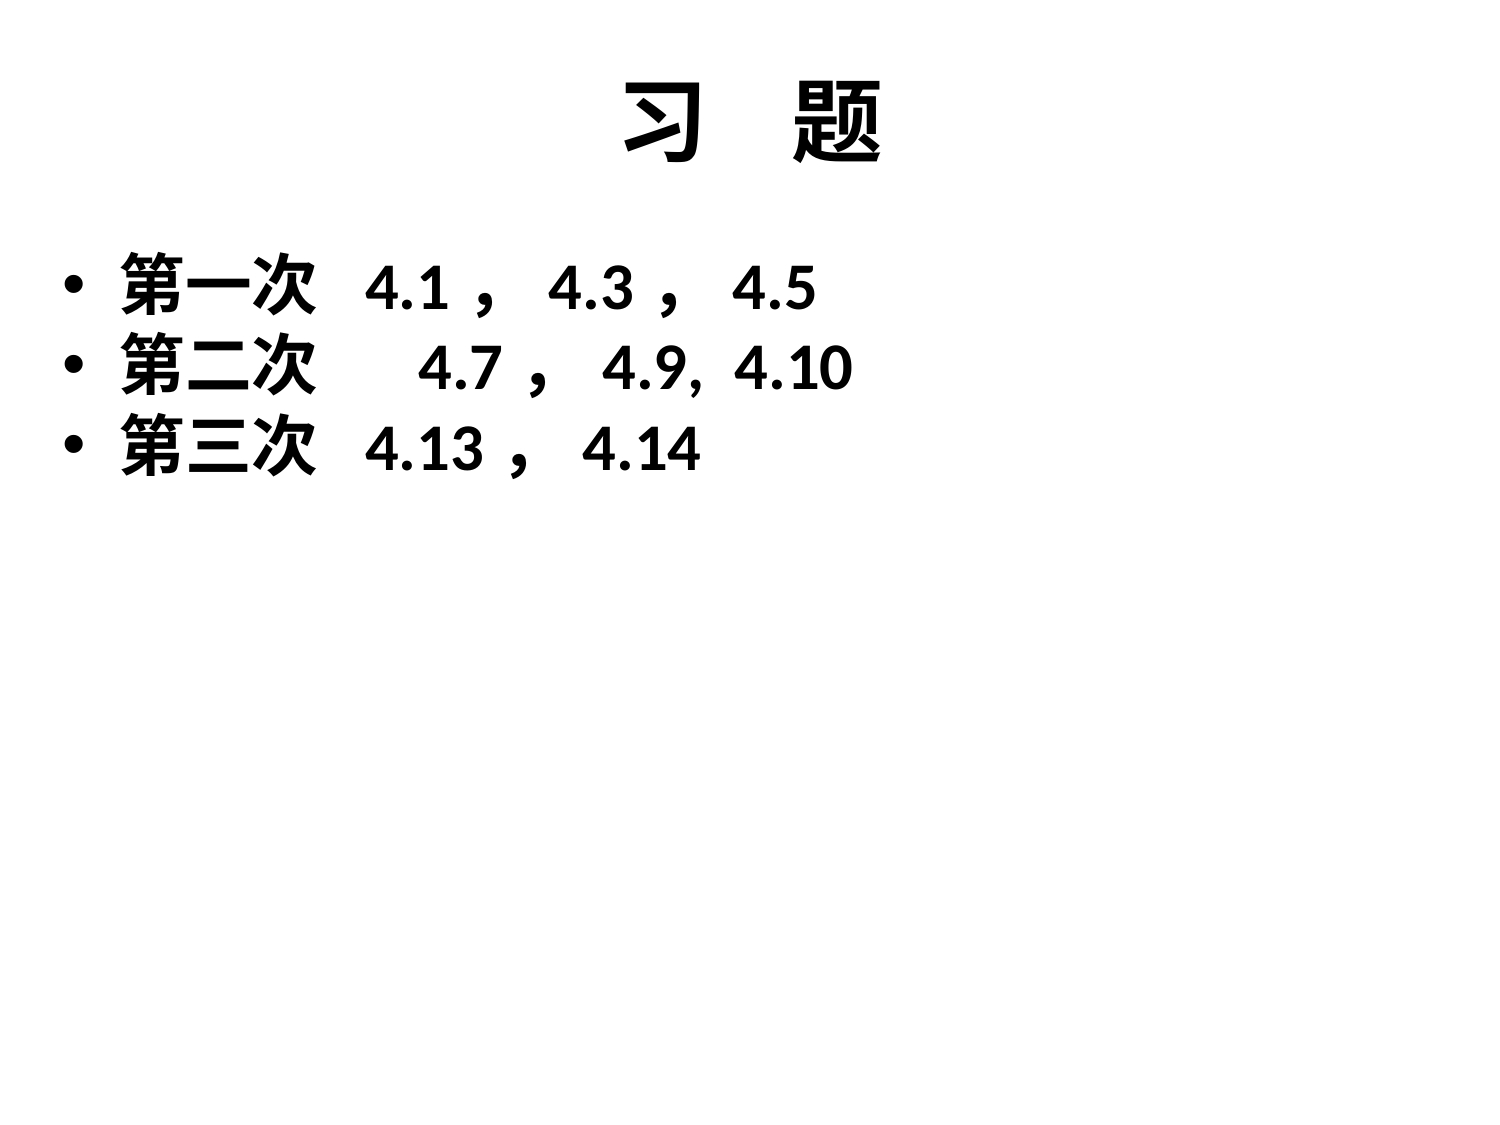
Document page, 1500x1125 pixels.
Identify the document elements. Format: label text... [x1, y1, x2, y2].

title 习 题 [62, 50, 1438, 188]
list 第一次 4.1，4.3，4.5 第二次 4.7，4.9, 4.10 第三次 4.13，4.14 [47, 235, 1452, 1063]
